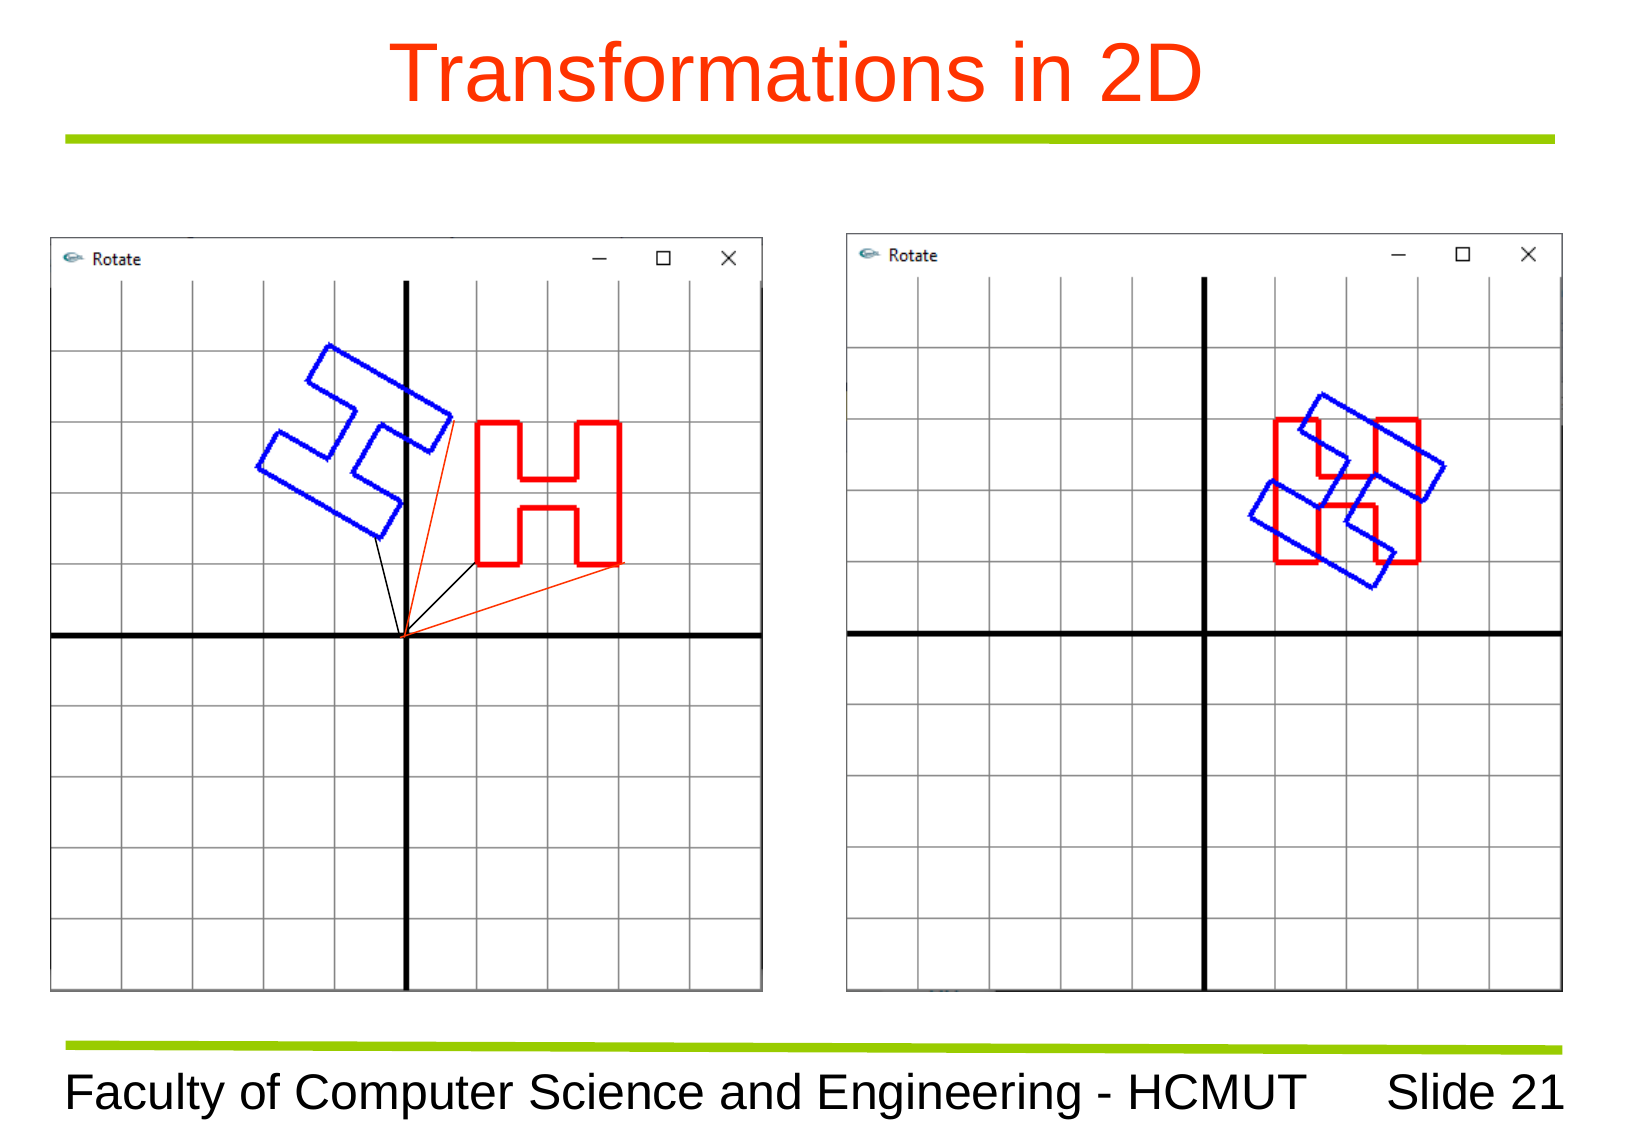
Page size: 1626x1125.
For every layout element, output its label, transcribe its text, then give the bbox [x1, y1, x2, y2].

picture [50, 237, 763, 993]
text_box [404, 419, 455, 638]
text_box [374, 537, 398, 638]
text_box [459, 562, 626, 638]
picture [846, 233, 1563, 992]
title Transformations in 2D [50, 15, 1544, 121]
